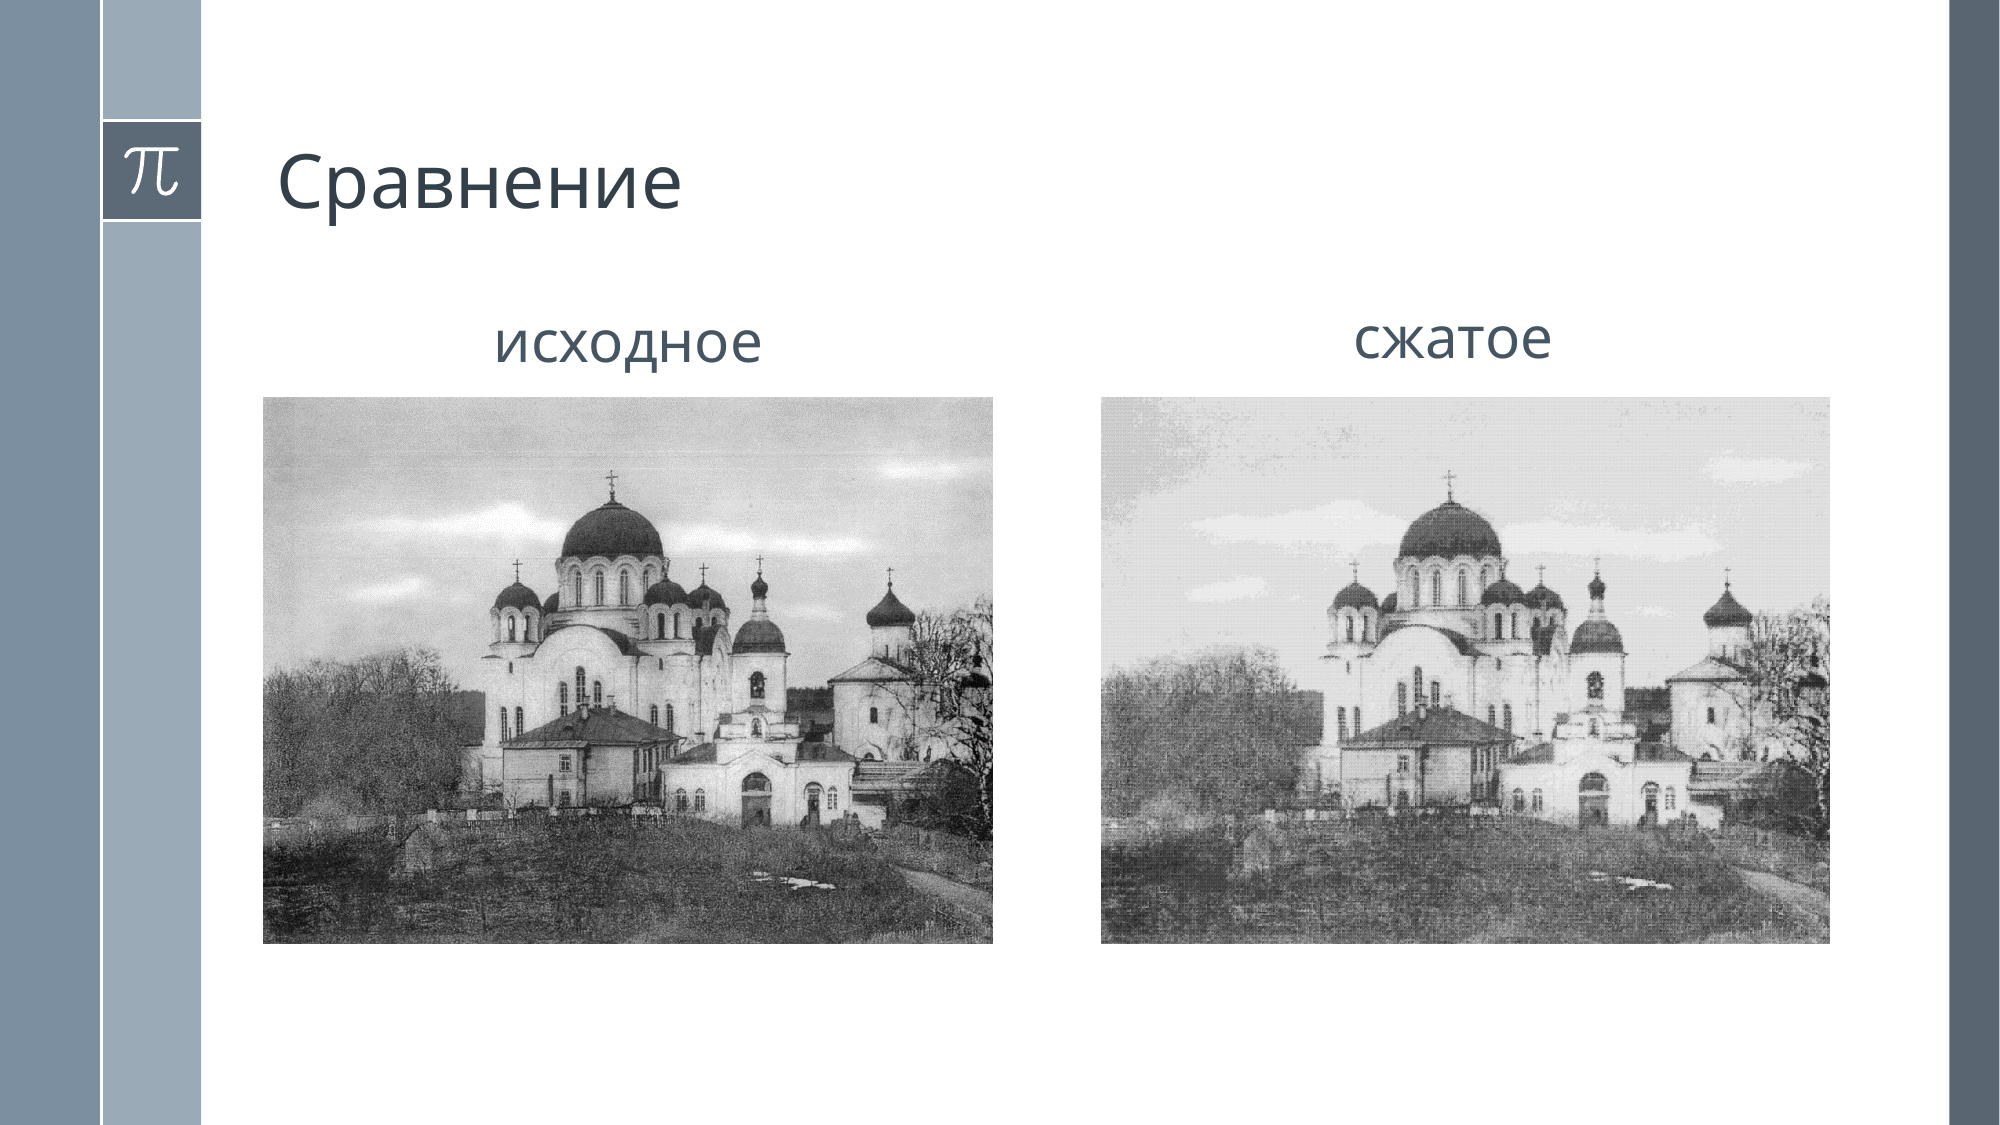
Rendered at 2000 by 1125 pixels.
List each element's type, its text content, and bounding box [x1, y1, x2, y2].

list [263, 397, 993, 944]
text_box сжатое [1338, 300, 1568, 379]
text_box исходное [478, 304, 778, 383]
picture [1101, 397, 1830, 944]
title Сравнение [261, 29, 1867, 233]
